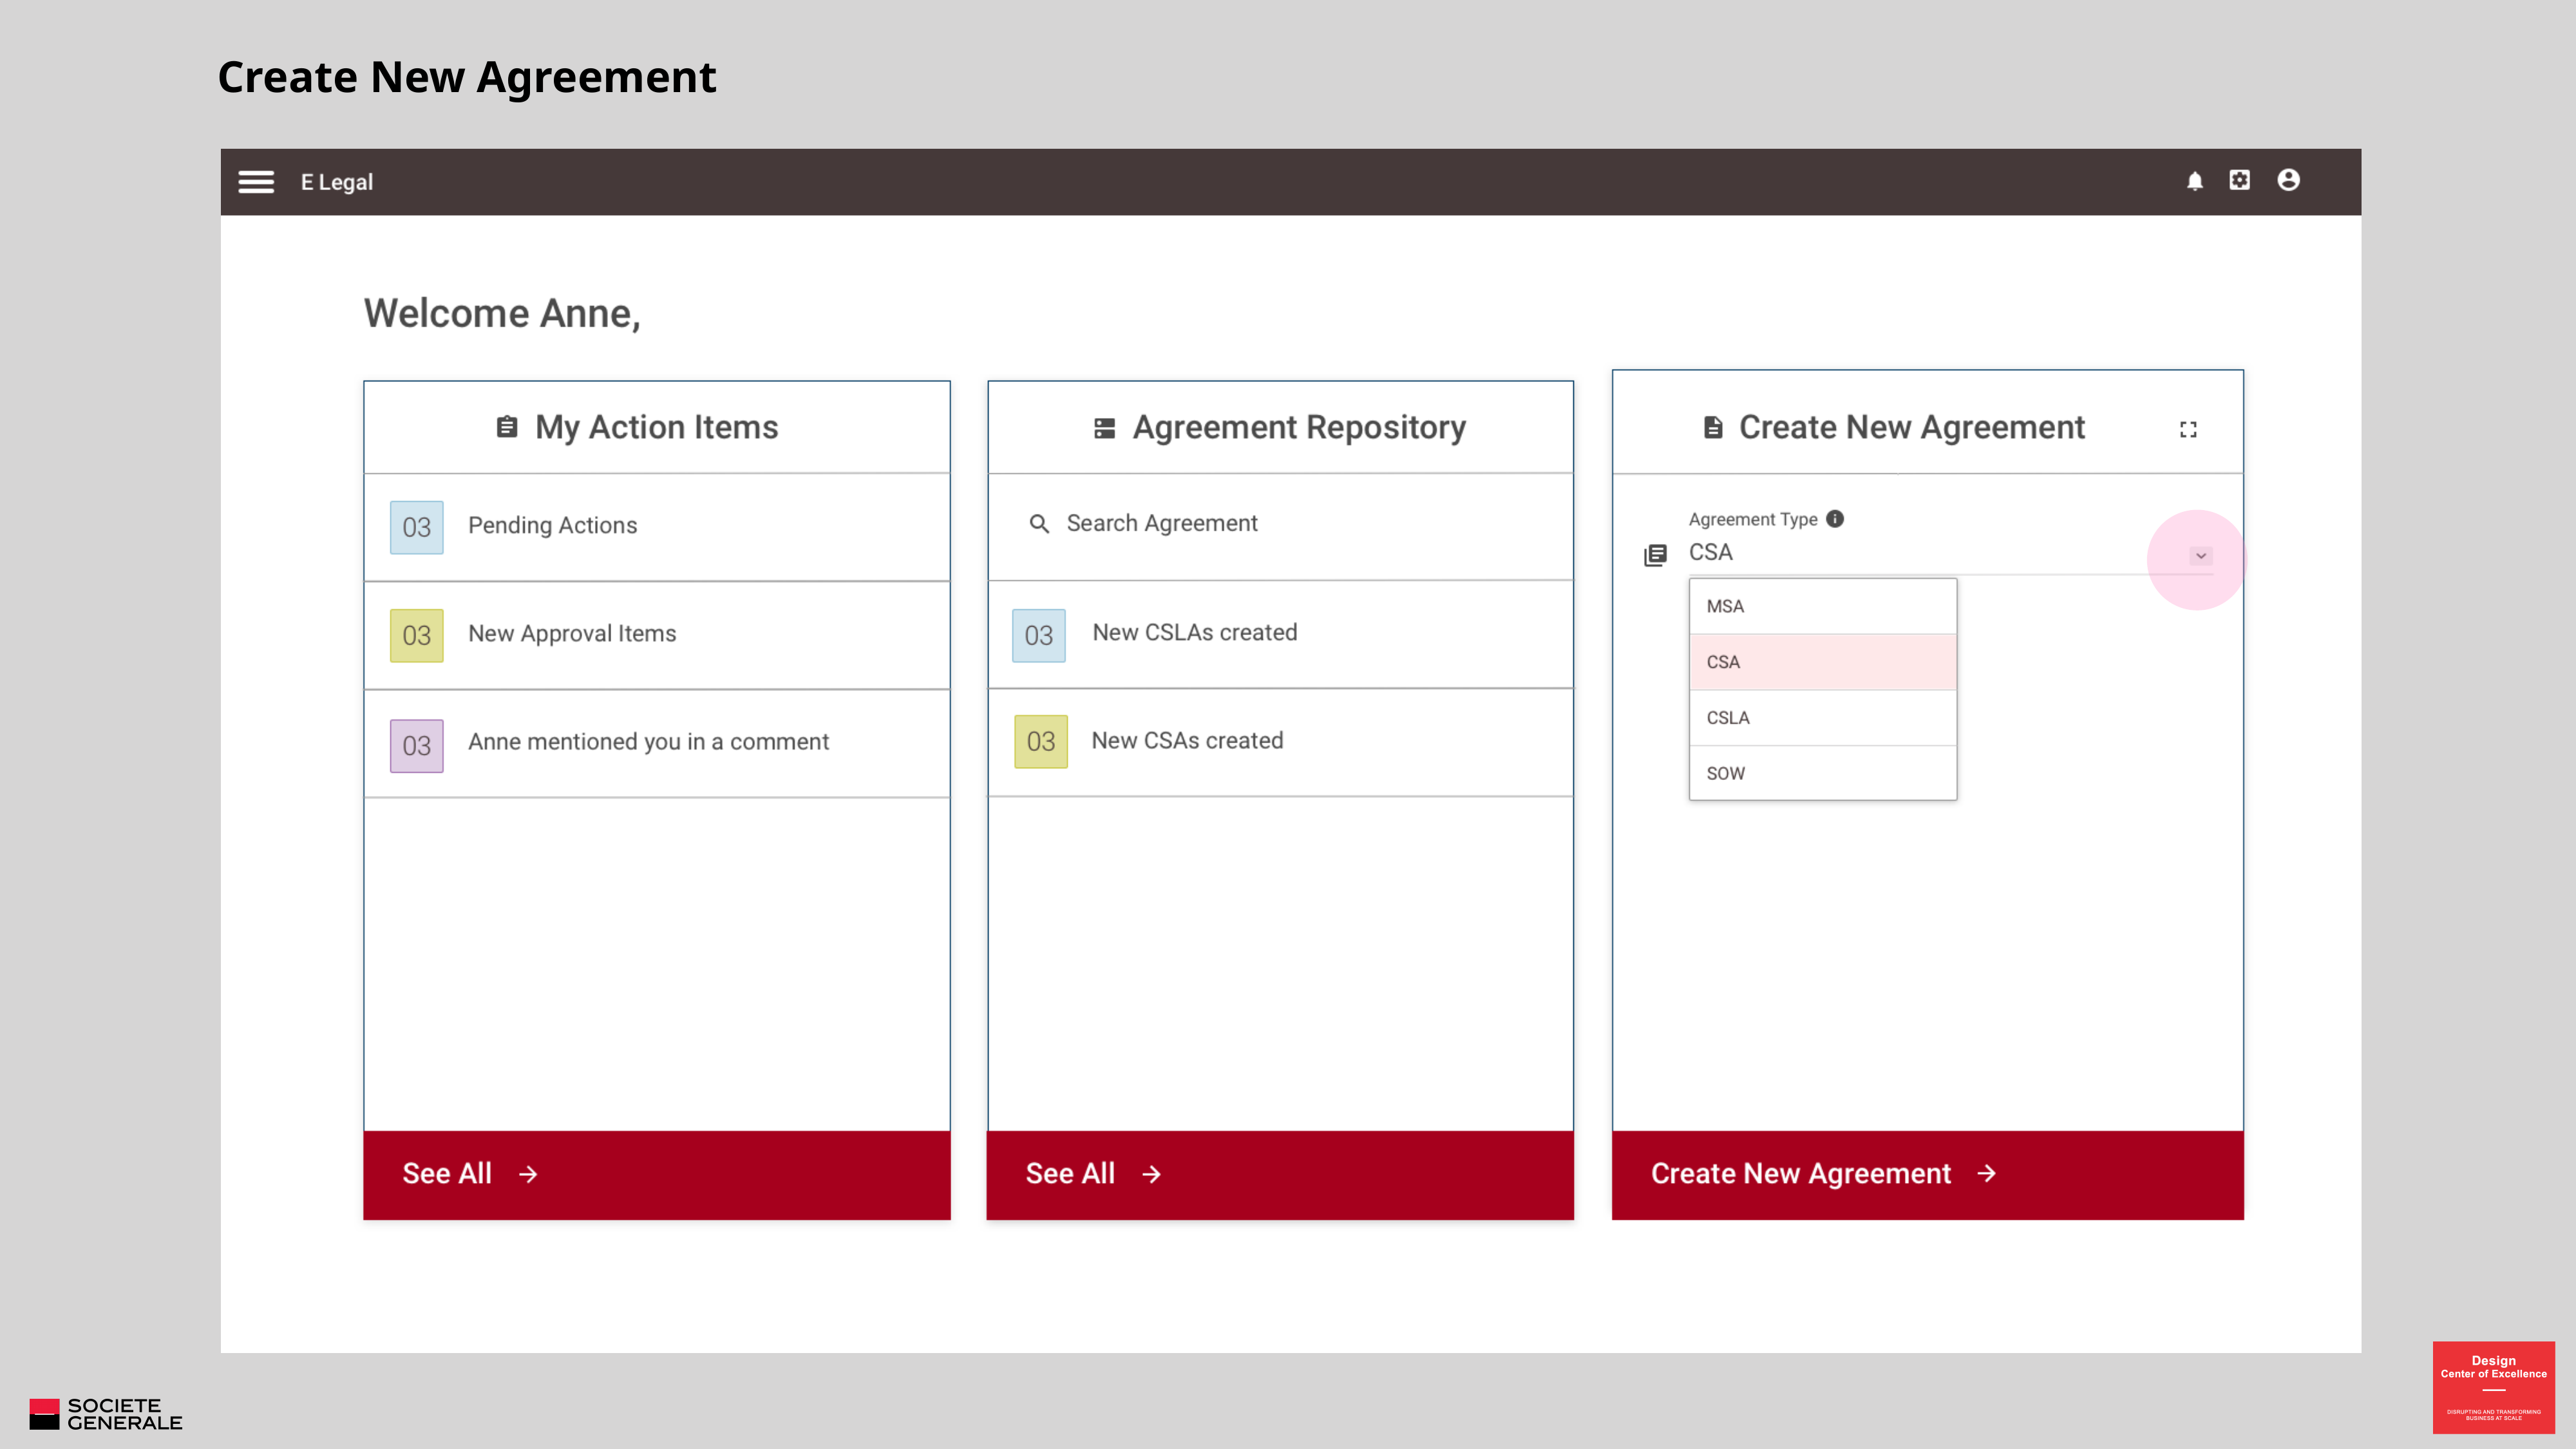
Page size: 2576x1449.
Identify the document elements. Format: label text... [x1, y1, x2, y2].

text_box Create New Agreement [209, 42, 726, 109]
picture [221, 149, 2362, 1354]
picture [2433, 1341, 2556, 1435]
picture [30, 1399, 182, 1430]
